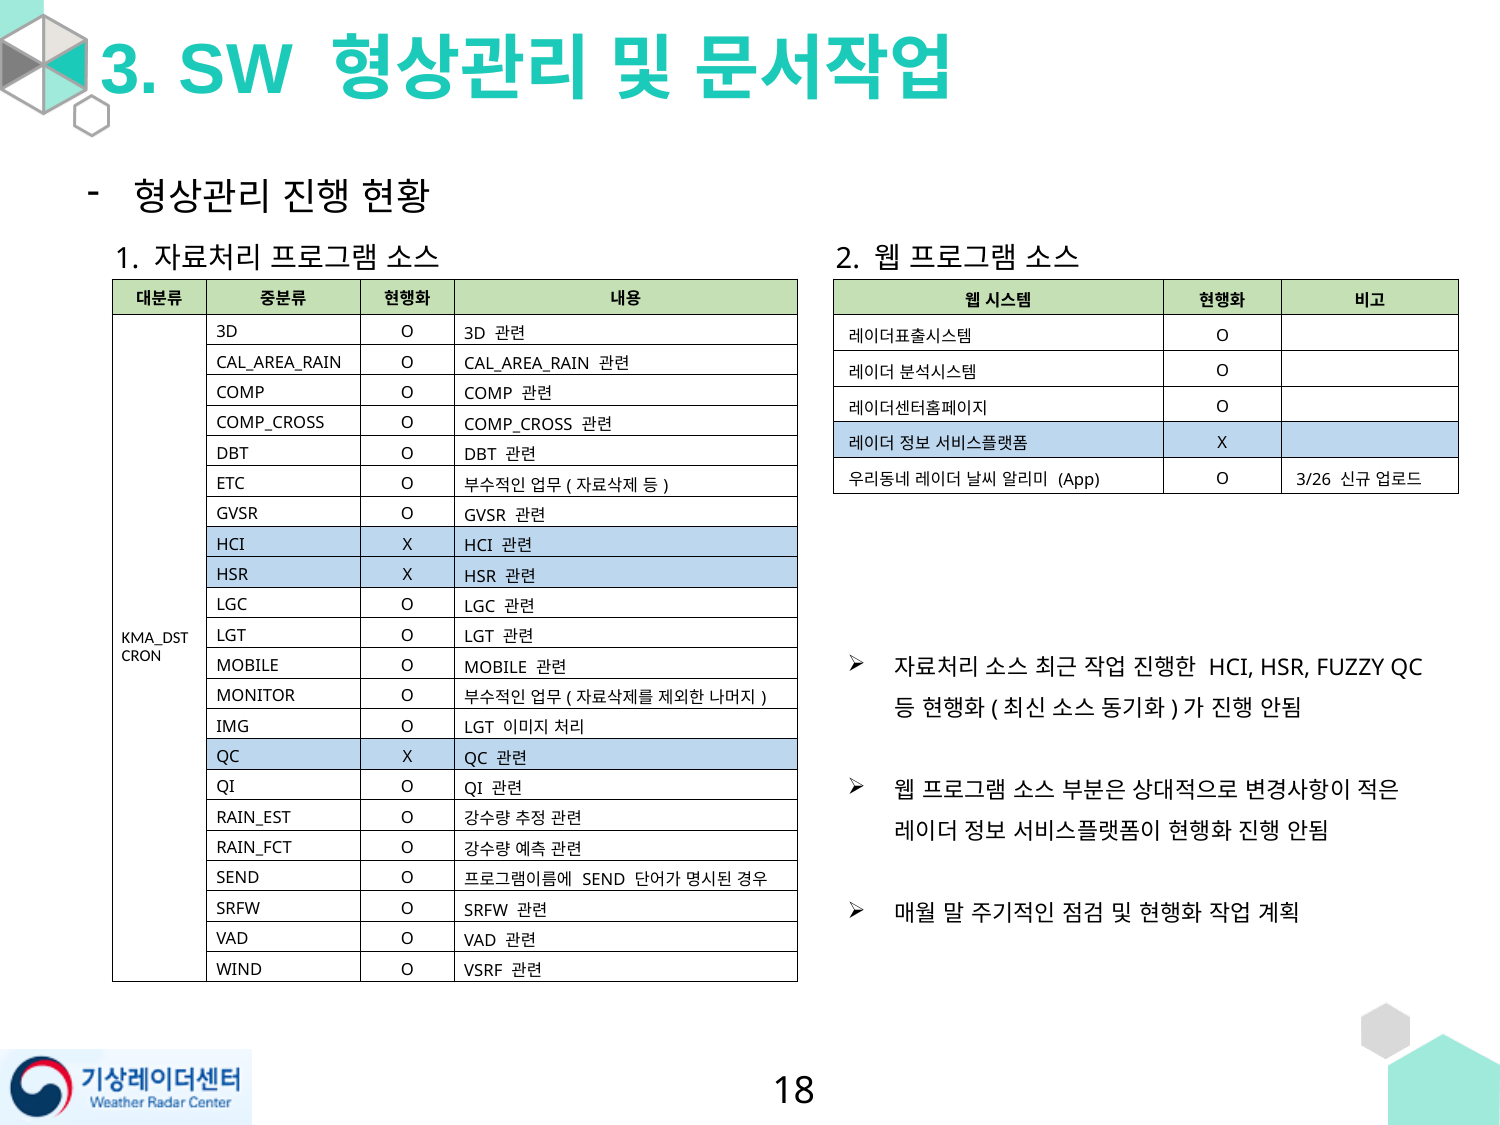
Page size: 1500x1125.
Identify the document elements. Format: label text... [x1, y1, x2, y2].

table_cell QC [207, 739, 360, 769]
table_cell DBT [207, 436, 360, 465]
table_cell O [361, 618, 454, 647]
text_box 자료처리 소스 최근 작업 진행한 HCI, HSR, FUZZY QC등 현행화(최신 소스 동기화)가 진행 안됨 웹 프로그램 소스 부분은 상대적으로 변경사항이 적은 레이더 정보 서비스플랫폼이 현행화 진행 안됨 매월 말 주기적인 점검 및 현행화 작업 계획 [832, 630, 1459, 934]
table_cell WIND [207, 952, 360, 981]
table_cell O [361, 679, 454, 708]
table_cell ETC [207, 466, 360, 496]
table_cell O [361, 952, 454, 981]
text_box 3. SW 형상관리 및 문서작업 [85, 0, 1353, 132]
table_cell QI 관련 [455, 770, 797, 799]
text_box 18 [757, 1058, 831, 1119]
table_cell [1282, 351, 1458, 386]
table_header 내용 [455, 280, 797, 314]
table_cell O [1164, 387, 1281, 421]
table_cell X [1164, 422, 1281, 457]
table_cell 레이더표출시스템 [834, 315, 1163, 350]
table_cell O [361, 831, 454, 860]
table_cell O [361, 497, 454, 526]
table_cell [1282, 315, 1458, 350]
table_cell HCI 관련 [455, 527, 797, 556]
table_cell HSR 관련 [455, 557, 797, 587]
table_cell IMG [207, 709, 360, 738]
table_cell O [361, 315, 454, 344]
table_cell COMP 관련 [455, 375, 797, 405]
table_cell O [361, 891, 454, 921]
table_cell MOBILE 관련 [455, 648, 797, 678]
table_cell 3D 관련 [455, 315, 797, 344]
table_cell RAIN_EST [207, 800, 360, 830]
table_cell 부수적인 업무(자료삭제 등) [455, 466, 797, 496]
table_cell 레이더 정보 서비스플랫폼 [834, 422, 1163, 457]
table_cell LGC [207, 588, 360, 617]
table_cell O [361, 436, 454, 465]
table_cell X [361, 557, 454, 587]
table_cell X [361, 739, 454, 769]
table_header 대분류 [113, 280, 206, 314]
table_cell KMA_DSTCRON [113, 315, 206, 981]
table_cell O [361, 375, 454, 405]
table_cell O [361, 709, 454, 738]
table_cell 레이더 분석시스템 [834, 351, 1163, 386]
table_cell GVSR [207, 497, 360, 526]
table_cell HCI [207, 527, 360, 556]
picture [0, 0, 1500, 1125]
table_cell VSRF 관련 [455, 952, 797, 981]
table_cell RAIN_FCT [207, 831, 360, 860]
table_cell 우리동네 레이더 날씨 알리미 (App) [834, 458, 1163, 493]
table_cell O [361, 770, 454, 799]
table_cell COMP [207, 375, 360, 405]
table_cell LGT 이미지 처리 [455, 709, 797, 738]
table_cell 프로그램이름에 SEND 단어가 명시된 경우 [455, 861, 797, 890]
table_cell O [361, 406, 454, 435]
table_cell QC 관련 [455, 739, 797, 769]
table_cell 부수적인 업무(자료삭제를 제외한 나머지) [455, 679, 797, 708]
table_cell 3/26 신규 업로드 [1282, 458, 1458, 493]
table_cell LGT [207, 618, 360, 647]
table_cell [1282, 387, 1458, 421]
text_box 1. 자료처리 프로그램 소스 [100, 231, 762, 282]
table_header 현행화 [361, 280, 454, 314]
table_cell O [361, 648, 454, 678]
table_cell MONITOR [207, 679, 360, 708]
table_cell VAD 관련 [455, 922, 797, 951]
text_box 형상관리 진행 현황 [72, 165, 446, 226]
table_cell CAL_AREA_RAIN [207, 345, 360, 374]
table_cell 3D [207, 315, 360, 344]
table_cell O [361, 345, 454, 374]
table_header 웹 시스템 [834, 280, 1163, 314]
table_cell QI [207, 770, 360, 799]
table_cell VAD [207, 922, 360, 951]
table_cell GVSR 관련 [455, 497, 797, 526]
table_cell O [361, 588, 454, 617]
table_cell O [361, 800, 454, 830]
table_cell O [361, 861, 454, 890]
table_cell [1282, 422, 1458, 457]
table_cell SEND [207, 861, 360, 890]
table_cell 강수량 예측 관련 [455, 831, 797, 860]
table_header 현행화 [1164, 280, 1281, 314]
table_cell SRFW 관련 [455, 891, 797, 921]
table_header 비고 [1282, 280, 1458, 314]
table_cell 레이더센터홈페이지 [834, 387, 1163, 421]
table_cell X [361, 527, 454, 556]
table_cell LGC 관련 [455, 588, 797, 617]
table_cell O [361, 466, 454, 496]
table_cell COMP_CROSS 관련 [455, 406, 797, 435]
table_cell CAL_AREA_RAIN 관련 [455, 345, 797, 374]
table_header 중분류 [207, 280, 360, 314]
table_cell COMP_CROSS [207, 406, 360, 435]
table_cell SRFW [207, 891, 360, 921]
table_cell DBT 관련 [455, 436, 797, 465]
table_cell MOBILE [207, 648, 360, 678]
table_cell 강수량 추정 관련 [455, 800, 797, 830]
text_box 2. 웹 프로그램 소스 [820, 231, 1365, 282]
table_cell O [1164, 458, 1281, 493]
table_cell O [1164, 315, 1281, 350]
table_cell HSR [207, 557, 360, 587]
table_cell LGT 관련 [455, 618, 797, 647]
table_cell O [1164, 351, 1281, 386]
table_cell O [361, 922, 454, 951]
